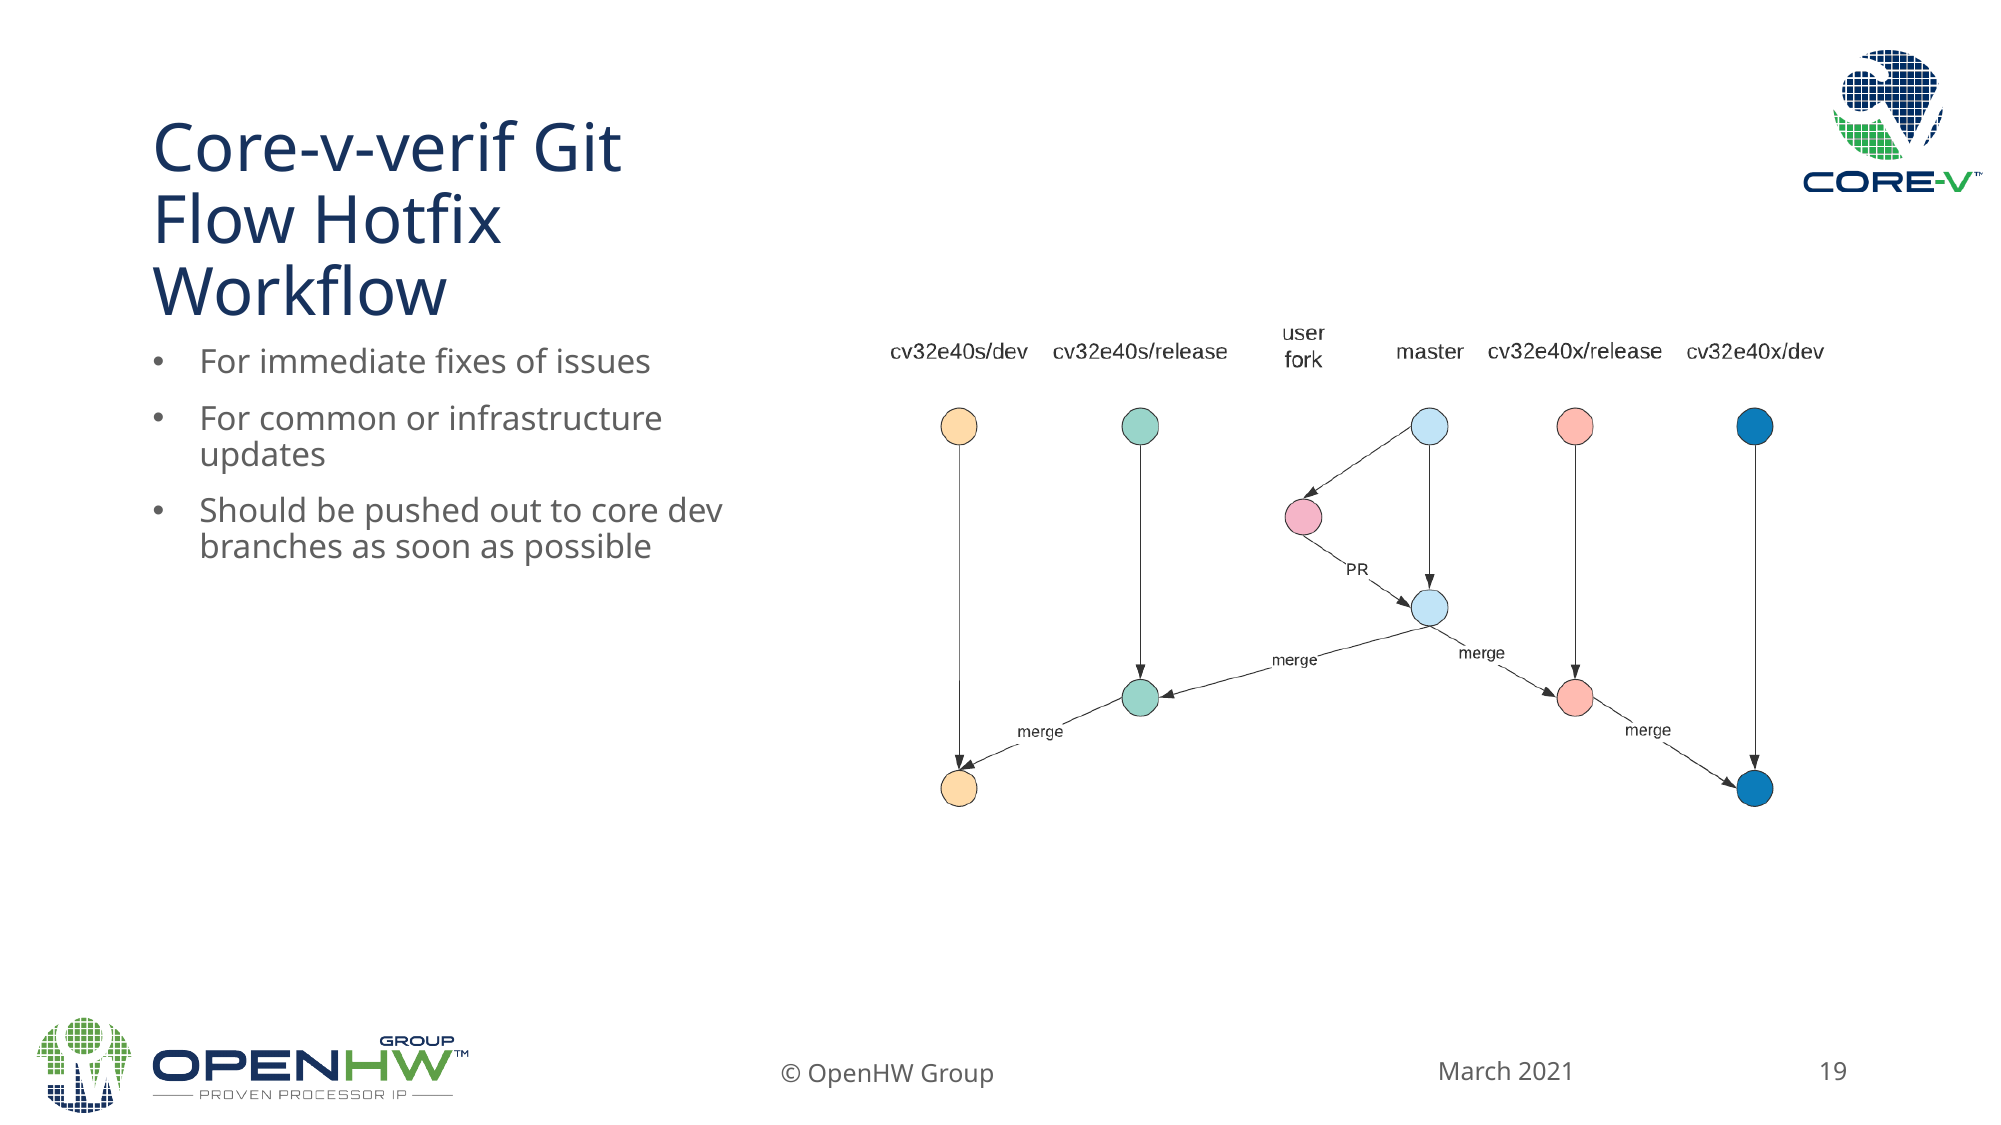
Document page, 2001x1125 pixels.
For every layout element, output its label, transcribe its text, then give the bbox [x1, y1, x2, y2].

picture [849, 281, 1863, 842]
text_box March 2021 [1335, 1040, 1678, 1101]
text_box © OpenHW Group [550, 1042, 1226, 1102]
text_box Core-v-verif Git Flow Hotfix Workflow [137, 74, 783, 337]
text_box For immediate fixes of issues For common or infrastructure updates Should be pushed out to core dev branches as soon as possible [137, 337, 783, 963]
picture [32, 1013, 473, 1117]
text_box <number> [1782, 1042, 1863, 1103]
